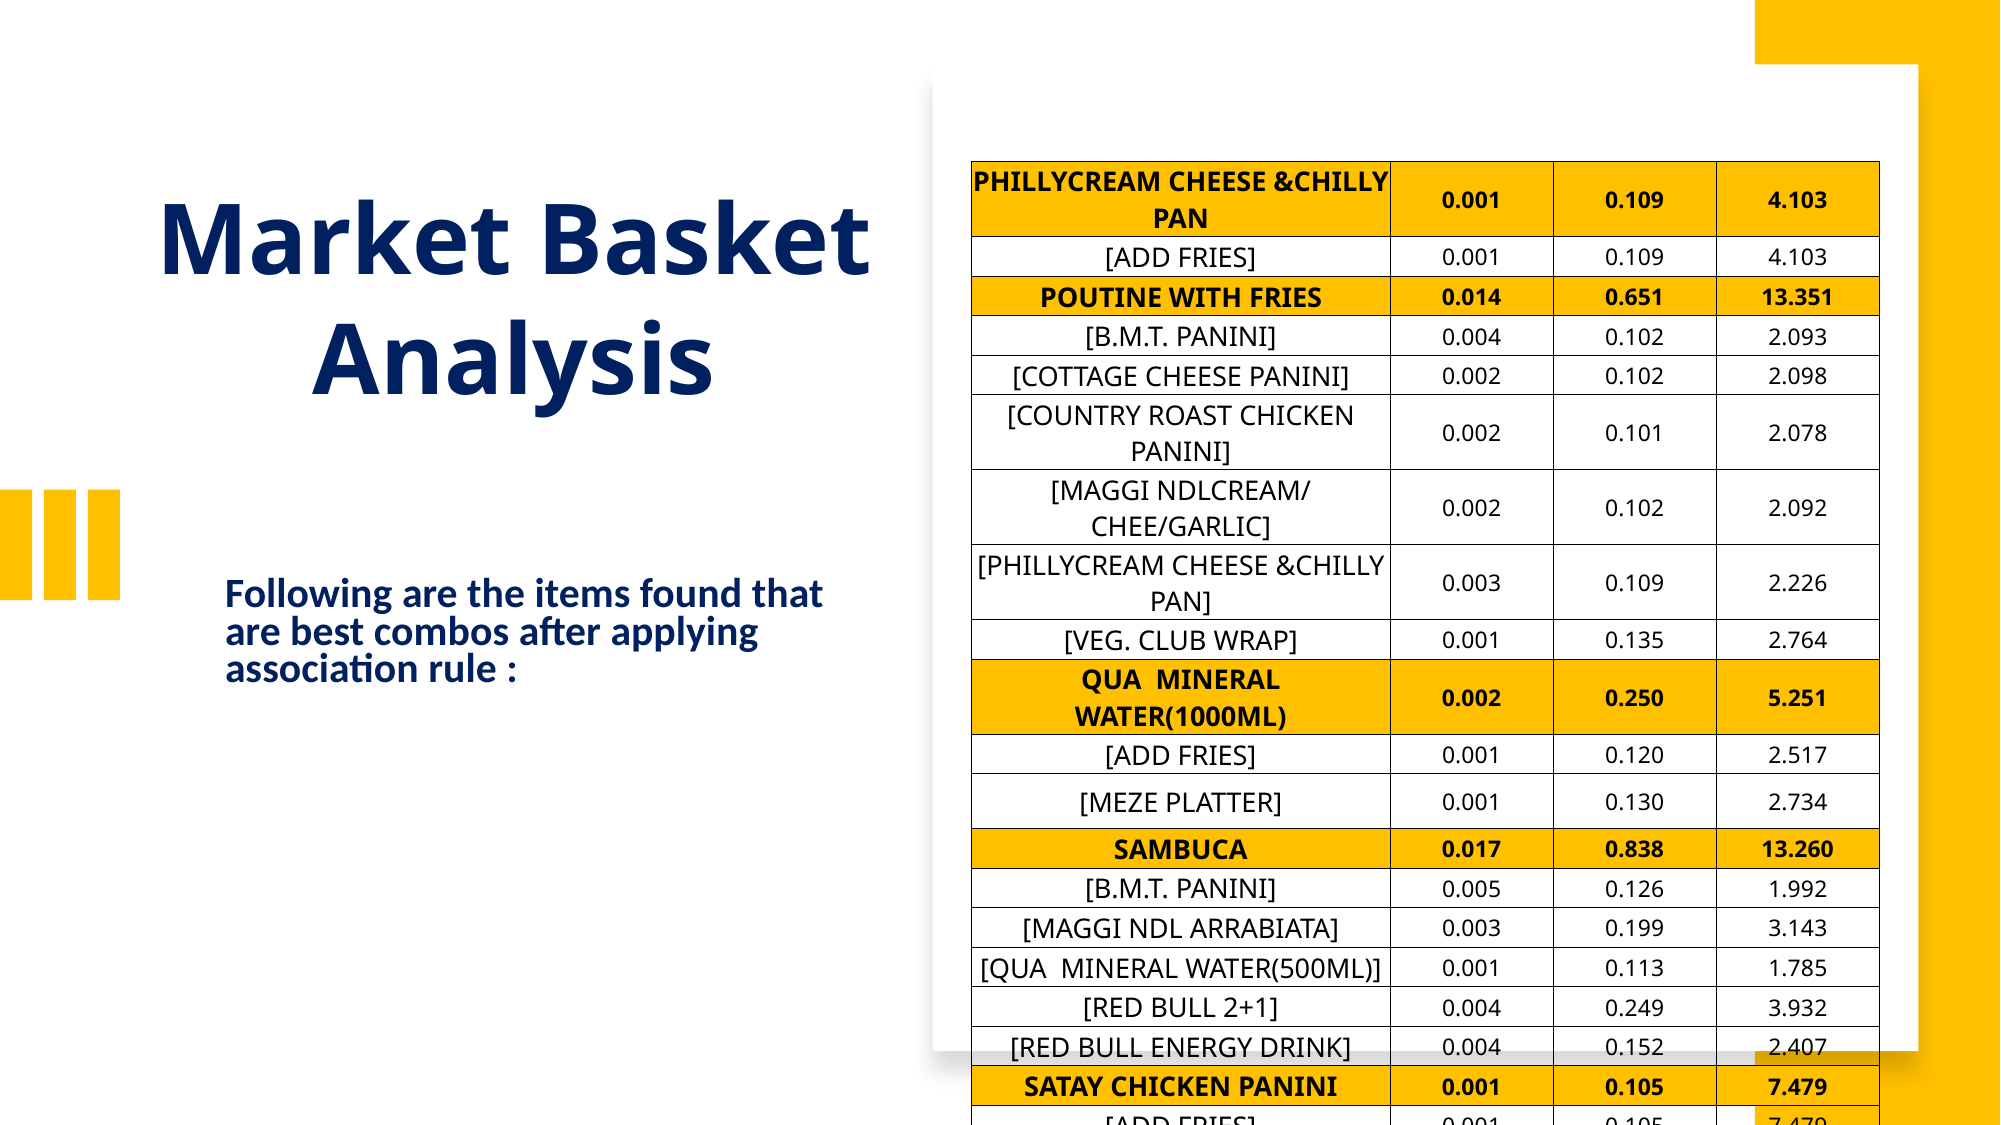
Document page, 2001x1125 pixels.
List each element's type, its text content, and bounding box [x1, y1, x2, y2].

table_cell 0.199 [1554, 908, 1716, 947]
table_cell 0.001 [1391, 620, 1553, 659]
table_cell 0.250 [1554, 660, 1716, 734]
table_cell 0.014 [1391, 277, 1553, 315]
text_box Market Basket Analysis [136, 170, 892, 452]
table_cell 7.479 [1717, 1106, 1879, 1125]
table_cell 5.251 [1717, 660, 1879, 734]
table_cell 0.101 [1554, 395, 1716, 469]
table_header 4.103 [1717, 162, 1879, 236]
table_cell 0.838 [1554, 829, 1716, 868]
table_cell 0.126 [1554, 869, 1716, 907]
table_cell 2.734 [1717, 774, 1879, 828]
table_header PHILLYCREAM CHEESE &CHILLY PAN [972, 162, 1390, 236]
table_cell [RED BULL ENERGY DRINK] [972, 1027, 1390, 1065]
table_cell 0.002 [1391, 395, 1553, 469]
table_cell 13.260 [1717, 829, 1879, 868]
table_cell POUTINE WITH FRIES [972, 277, 1390, 315]
table_cell 1.785 [1717, 948, 1879, 986]
table_cell 0.005 [1391, 869, 1553, 907]
table_cell QUA MINERAL WATER(1000ML) [972, 660, 1390, 734]
table_cell 7.479 [1717, 1066, 1879, 1105]
text_box [0, 0, 1754, 1125]
table_cell 0.249 [1554, 987, 1716, 1026]
table_cell [VEG. CLUB WRAP] [972, 620, 1390, 659]
table_cell 3.932 [1717, 987, 1879, 1026]
text_box [1754, 0, 2000, 1125]
table_cell SATAY CHICKEN PANINI [972, 1066, 1390, 1105]
table_cell 0.102 [1554, 356, 1716, 394]
table_cell 0.004 [1391, 987, 1553, 1026]
table_cell 0.152 [1554, 1027, 1716, 1065]
table_cell [MAGGI NDL ARRABIATA] [972, 908, 1390, 947]
table_cell 0.109 [1554, 237, 1716, 276]
table_cell 2.078 [1717, 395, 1879, 469]
table_cell 2.764 [1717, 620, 1879, 659]
table_cell 2.407 [1717, 1027, 1879, 1065]
table_cell 2.092 [1717, 470, 1879, 544]
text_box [0, 489, 120, 601]
table_cell [MAGGI NDLCREAM/ CHEE/GARLIC] [972, 470, 1390, 544]
table_header 0.109 [1554, 162, 1716, 236]
table_cell 13.351 [1717, 277, 1879, 315]
table_cell 2.517 [1717, 735, 1879, 773]
table_cell SAMBUCA [972, 829, 1390, 868]
table_cell 0.113 [1554, 948, 1716, 986]
table_cell 0.001 [1391, 774, 1553, 828]
table_cell 0.102 [1554, 316, 1716, 355]
table_cell [B.M.T. PANINI] [972, 869, 1390, 907]
table_cell 0.109 [1554, 545, 1716, 619]
table_cell 0.004 [1391, 1027, 1553, 1065]
table_cell 0.003 [1391, 908, 1553, 947]
table_cell 3.143 [1717, 908, 1879, 947]
table_cell 0.001 [1391, 948, 1553, 986]
table_cell 0.002 [1391, 470, 1553, 544]
table_cell 0.102 [1554, 470, 1716, 544]
table_cell 0.017 [1391, 829, 1553, 868]
table_cell [ADD FRIES] [972, 1106, 1390, 1125]
table_cell [ADD FRIES] [972, 237, 1390, 276]
text_box [932, 63, 1919, 1052]
table_cell [RED BULL 2+1] [972, 987, 1390, 1026]
table_cell [MEZE PLATTER] [972, 774, 1390, 828]
table_cell 0.001 [1391, 1106, 1553, 1125]
table_cell [B.M.T. PANINI] [972, 316, 1390, 355]
table_cell 0.105 [1554, 1106, 1716, 1125]
table_cell 0.105 [1554, 1066, 1716, 1105]
table_cell 0.001 [1391, 735, 1553, 773]
table_cell 0.004 [1391, 316, 1553, 355]
table_cell 2.093 [1717, 316, 1879, 355]
table_cell 0.001 [1391, 237, 1553, 276]
text_box Following are the items found that are best combos after applying association rule : [209, 545, 873, 698]
table_cell [PHILLYCREAM CHEESE &CHILLY PAN] [972, 545, 1390, 619]
table_cell [QUA MINERAL WATER(500ML)] [972, 948, 1390, 986]
table_cell 0.120 [1554, 735, 1716, 773]
table_cell 2.098 [1717, 356, 1879, 394]
table_cell 0.003 [1391, 545, 1553, 619]
table_cell [ADD FRIES] [972, 735, 1390, 773]
table_cell 0.130 [1554, 774, 1716, 828]
table_cell 2.226 [1717, 545, 1879, 619]
table_cell 1.992 [1717, 869, 1879, 907]
table_cell [COTTAGE CHEESE PANINI] [972, 356, 1390, 394]
table_cell 0.001 [1391, 1066, 1553, 1105]
table_cell 0.002 [1391, 356, 1553, 394]
table_cell 0.651 [1554, 277, 1716, 315]
table_cell 4.103 [1717, 237, 1879, 276]
table_cell 0.002 [1391, 660, 1553, 734]
table_cell 0.135 [1554, 620, 1716, 659]
table_cell [COUNTRY ROAST CHICKEN PANINI] [972, 395, 1390, 469]
table_header 0.001 [1391, 162, 1553, 236]
